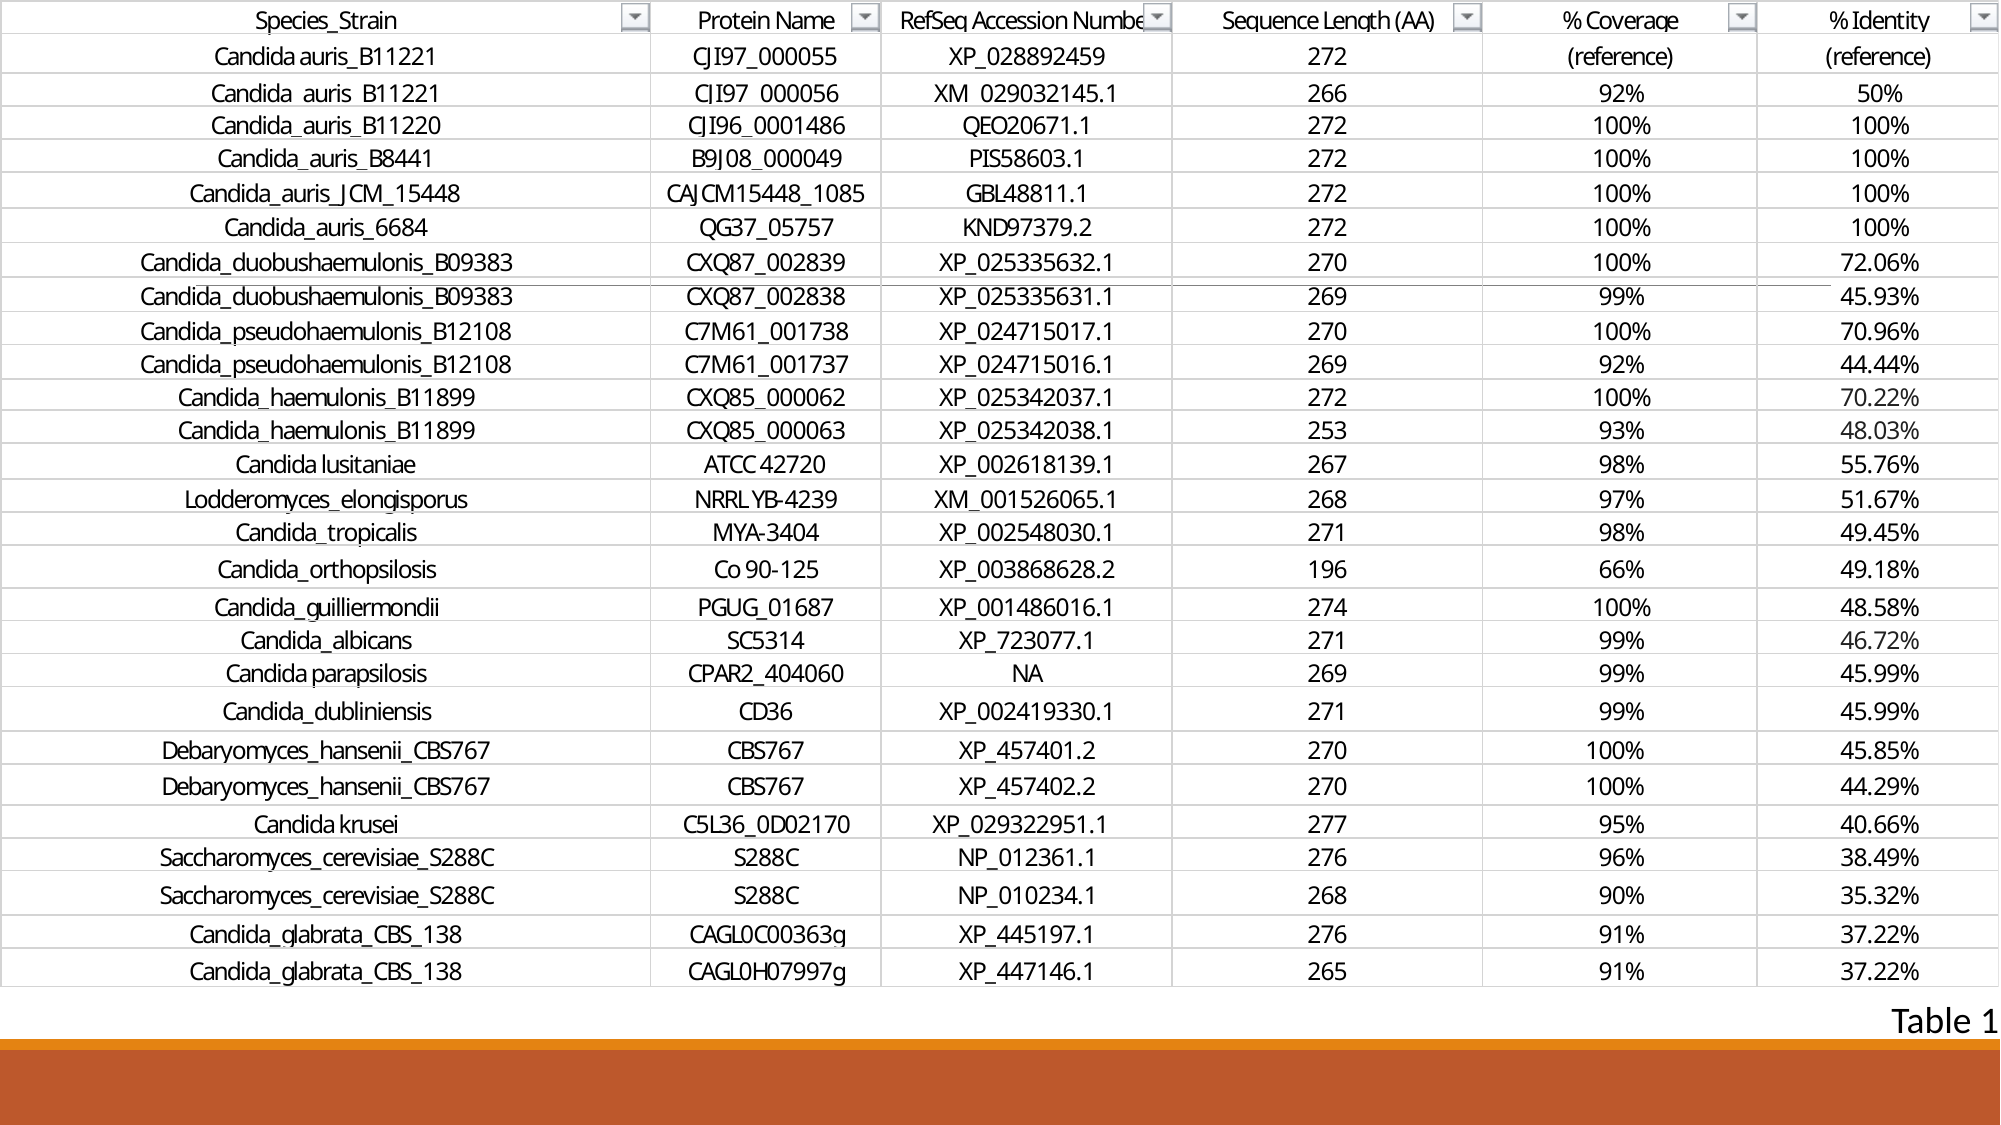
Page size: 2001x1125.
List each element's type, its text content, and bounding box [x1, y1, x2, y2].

picture [0, 0, 2000, 989]
text_box Table 1 [1876, 999, 2000, 1048]
